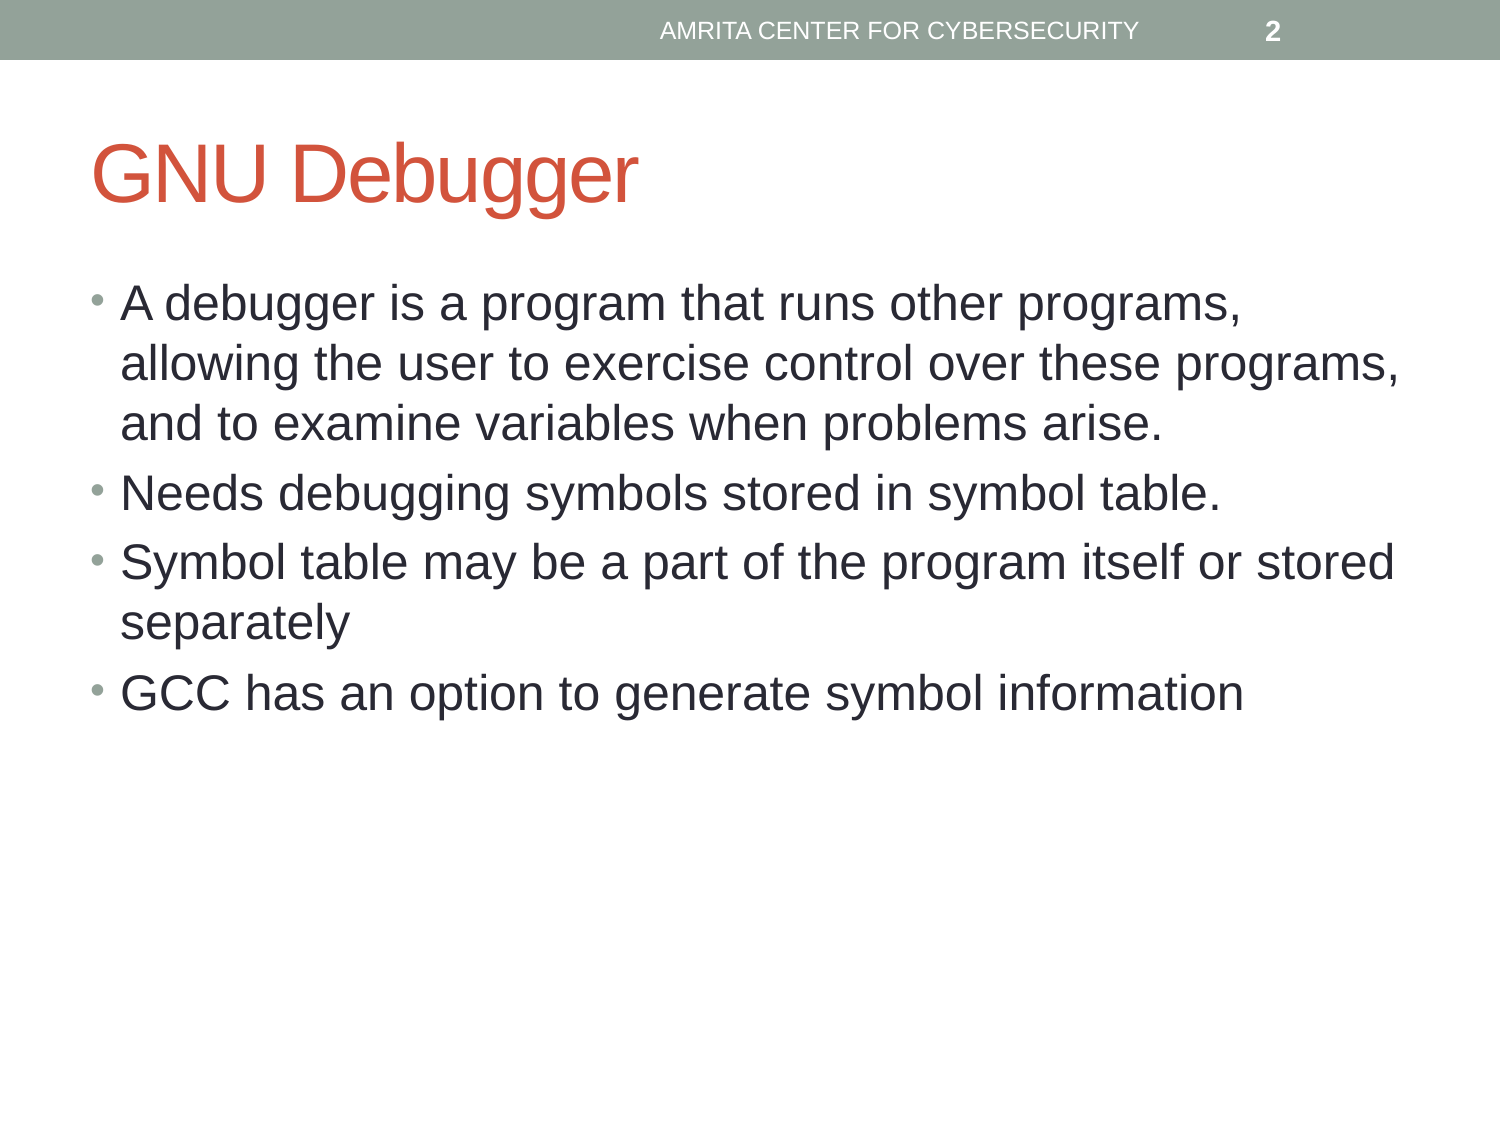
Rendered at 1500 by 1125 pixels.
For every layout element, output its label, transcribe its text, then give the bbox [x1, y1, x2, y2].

footer AMRITA CENTER FOR CYBERSECURITY [562, 3, 1238, 57]
title GNU Debugger [75, 87, 1425, 250]
slide_number 2 [1250, 3, 1425, 57]
list A debugger is a program that runs other programs, allowing the user to exercise control over these programs, and to examine variables when problems arise. Needs debugging symbols stored in symbol table. Symbol table may be a part of the program itself or stored separately GCC has an option to generate symbol information [75, 262, 1425, 1063]
